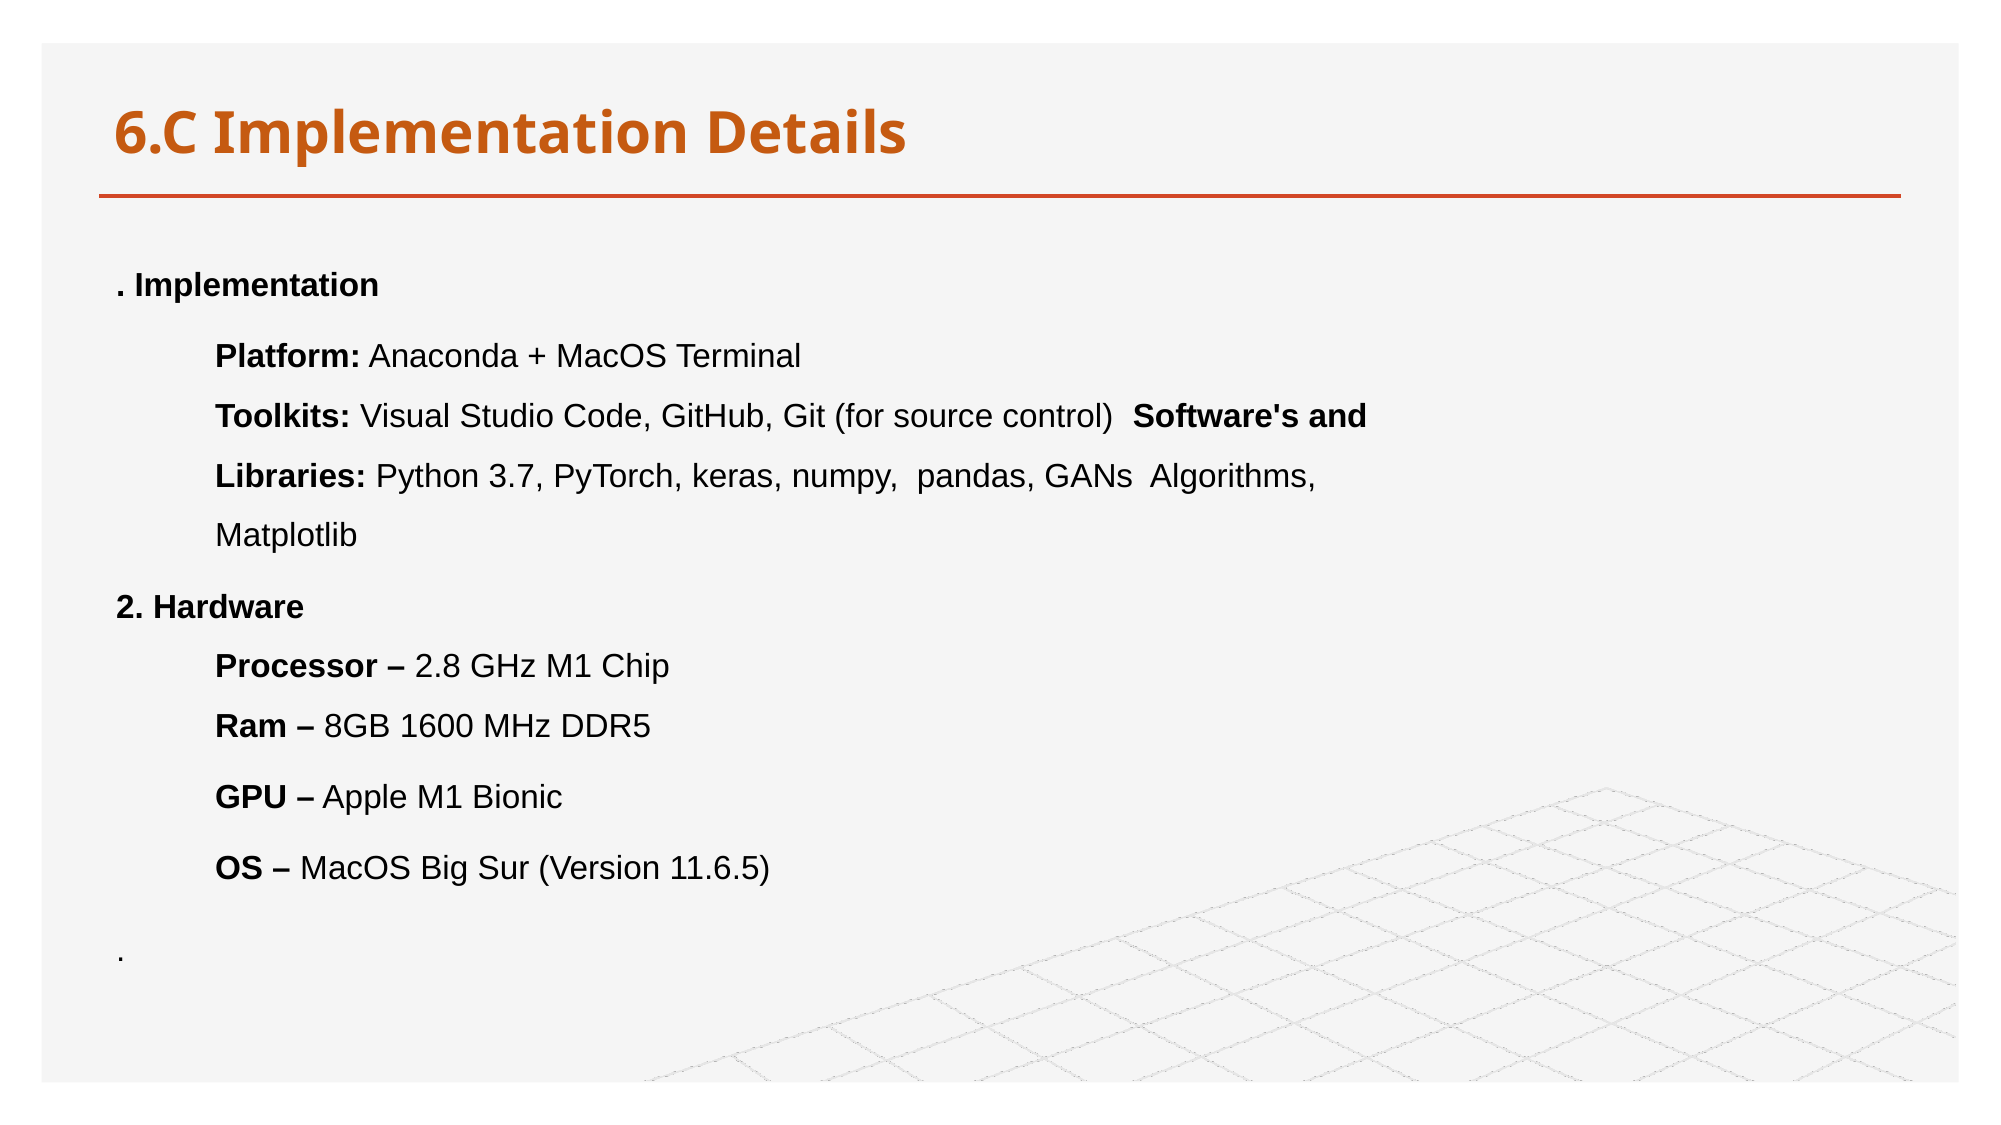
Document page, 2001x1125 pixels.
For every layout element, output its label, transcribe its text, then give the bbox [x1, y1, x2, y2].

title 6.C Implementation Details [99, 73, 1901, 197]
picture [607, 787, 1956, 1081]
text_box . Implementation Platform: Anaconda + MacOS Terminal Toolkits: Visual Studio Code, GitHub, Git (for source control) Software's and Libraries: Python 3.7, PyTorch, keras, numpy, pandas, GANs Algorithms, Matplotlib 2. Hardware Processor – 2.8 GHz M1 Chip Ram – 8GB 1600 MHz DDR5 GPU – Apple M1 Bionic OS – MacOS Big Sur (Version 11.6.5) . [99, 235, 1438, 976]
